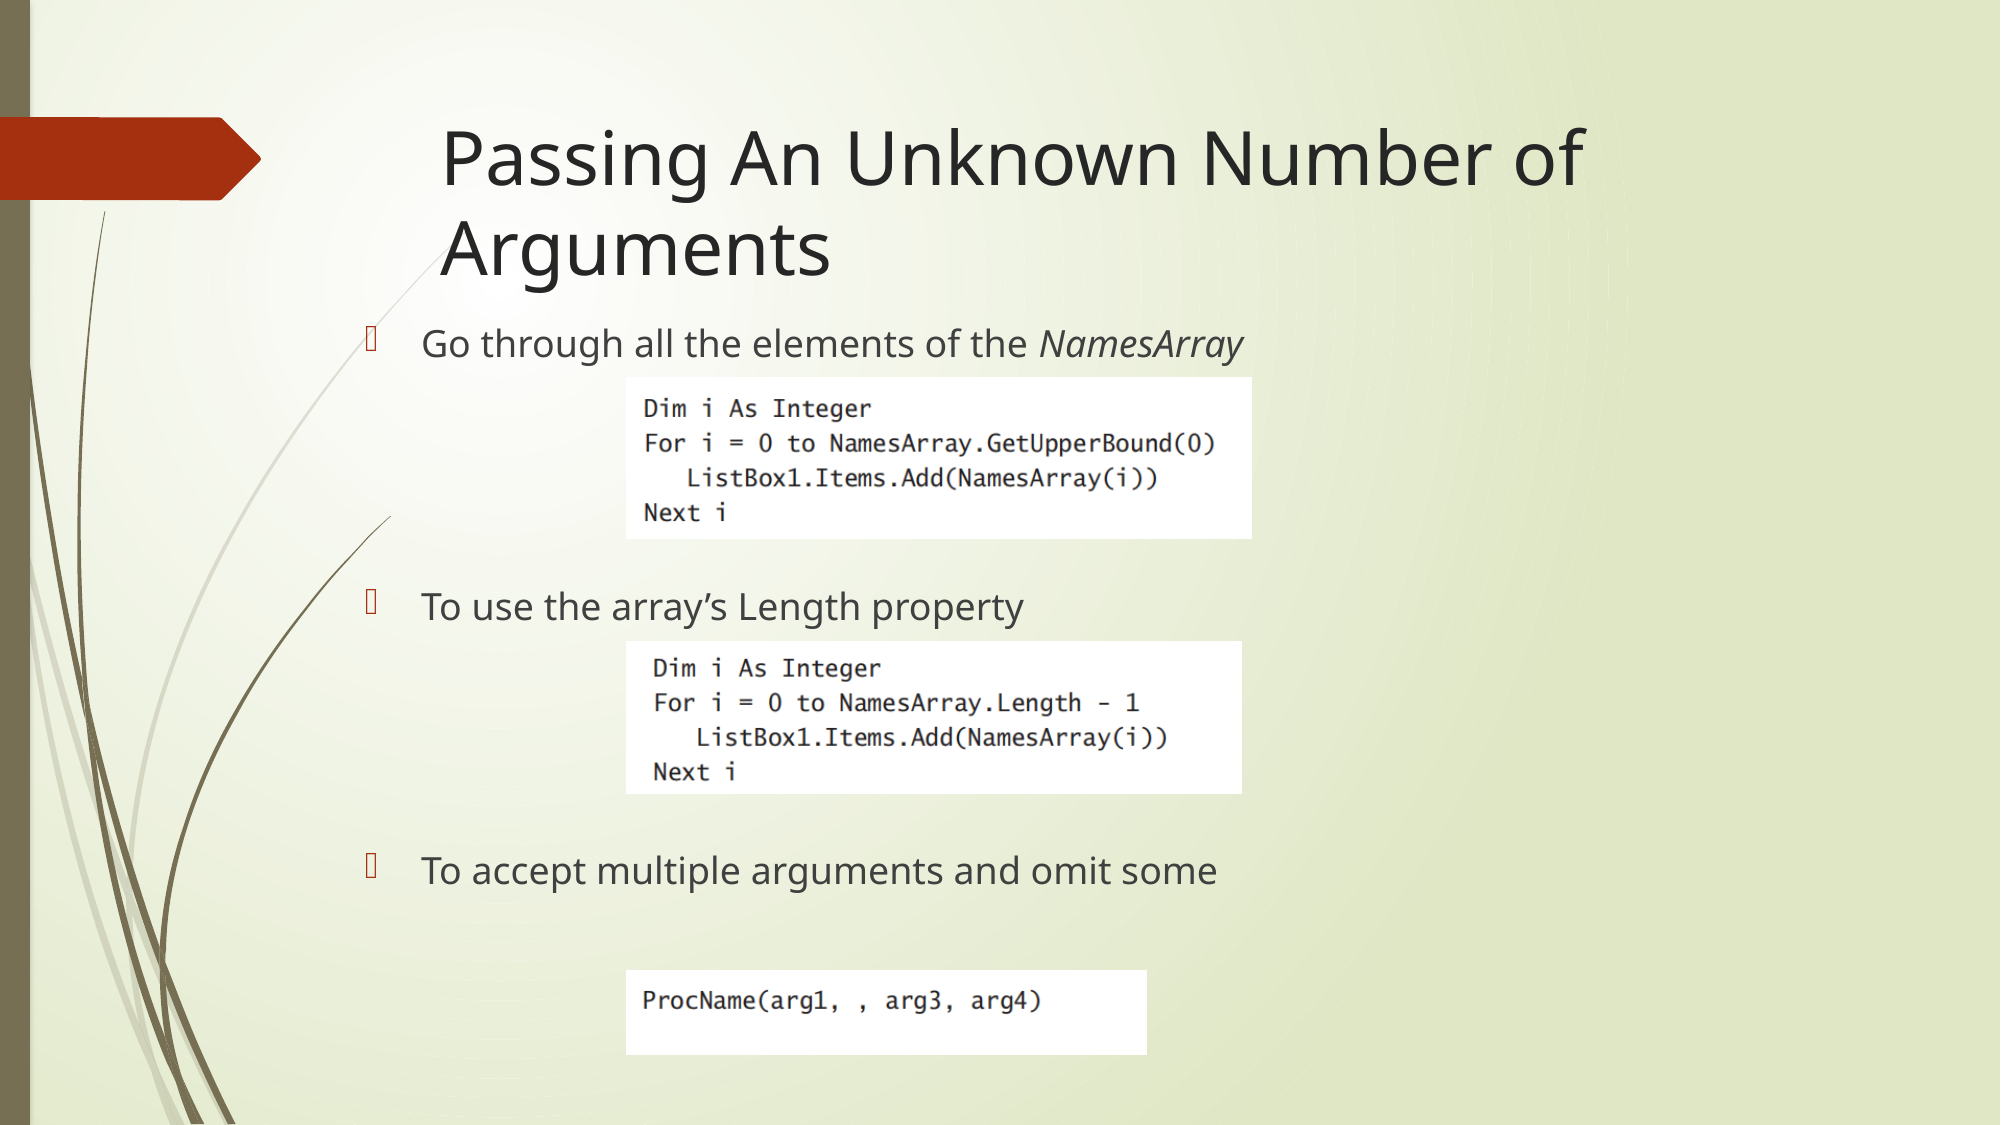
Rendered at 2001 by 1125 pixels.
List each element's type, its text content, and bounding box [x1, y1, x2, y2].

picture [626, 970, 1147, 1055]
picture [626, 641, 1242, 795]
picture [626, 377, 1252, 539]
list Go through all the elements of the NamesArray To use the array’s Length property To accept multiple arguments and omit some [349, 312, 1813, 1050]
title Passing An Unknown Number of Arguments [425, 102, 1888, 313]
